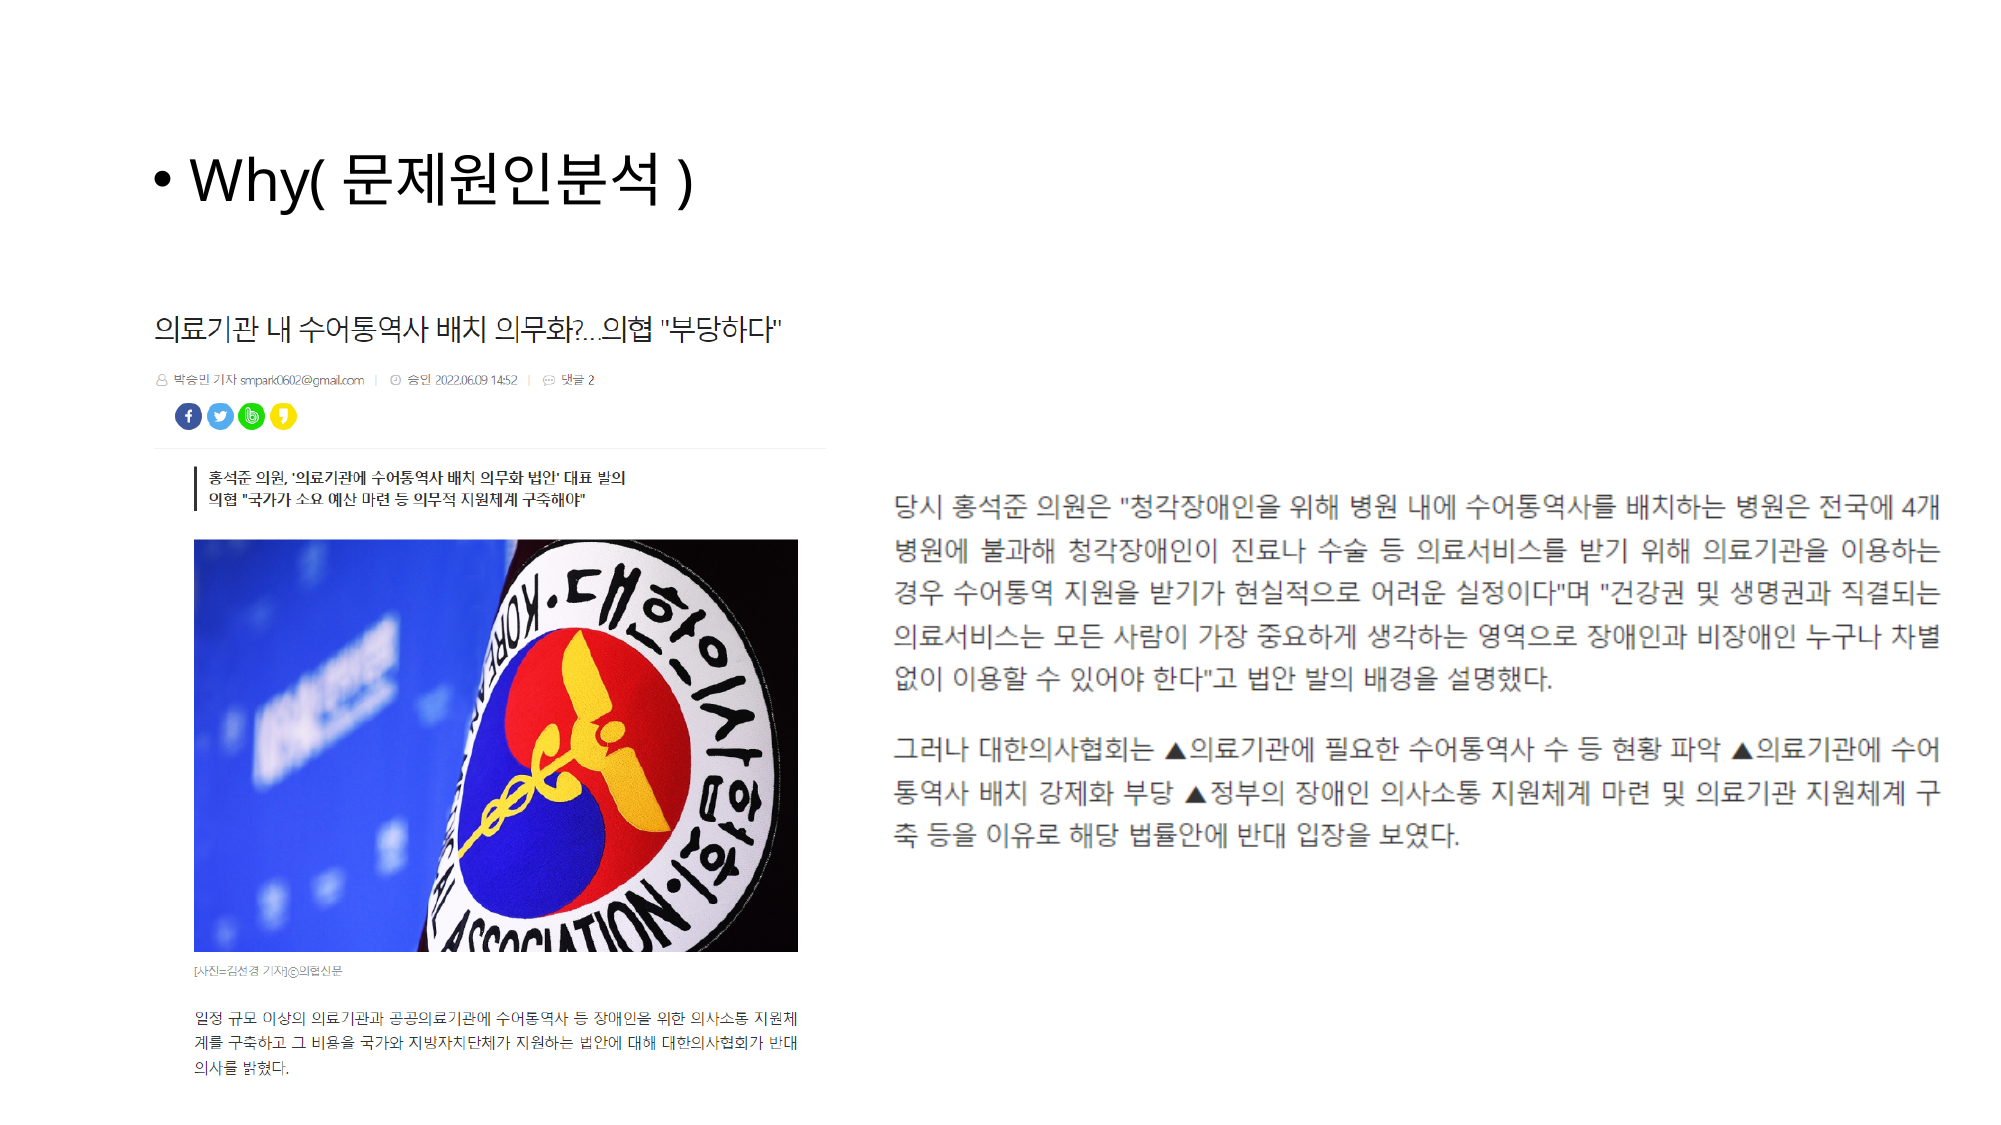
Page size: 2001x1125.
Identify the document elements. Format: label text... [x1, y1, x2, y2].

list Why(문제원인분석) [137, 52, 1863, 344]
picture [867, 481, 1979, 872]
picture [137, 303, 826, 1085]
